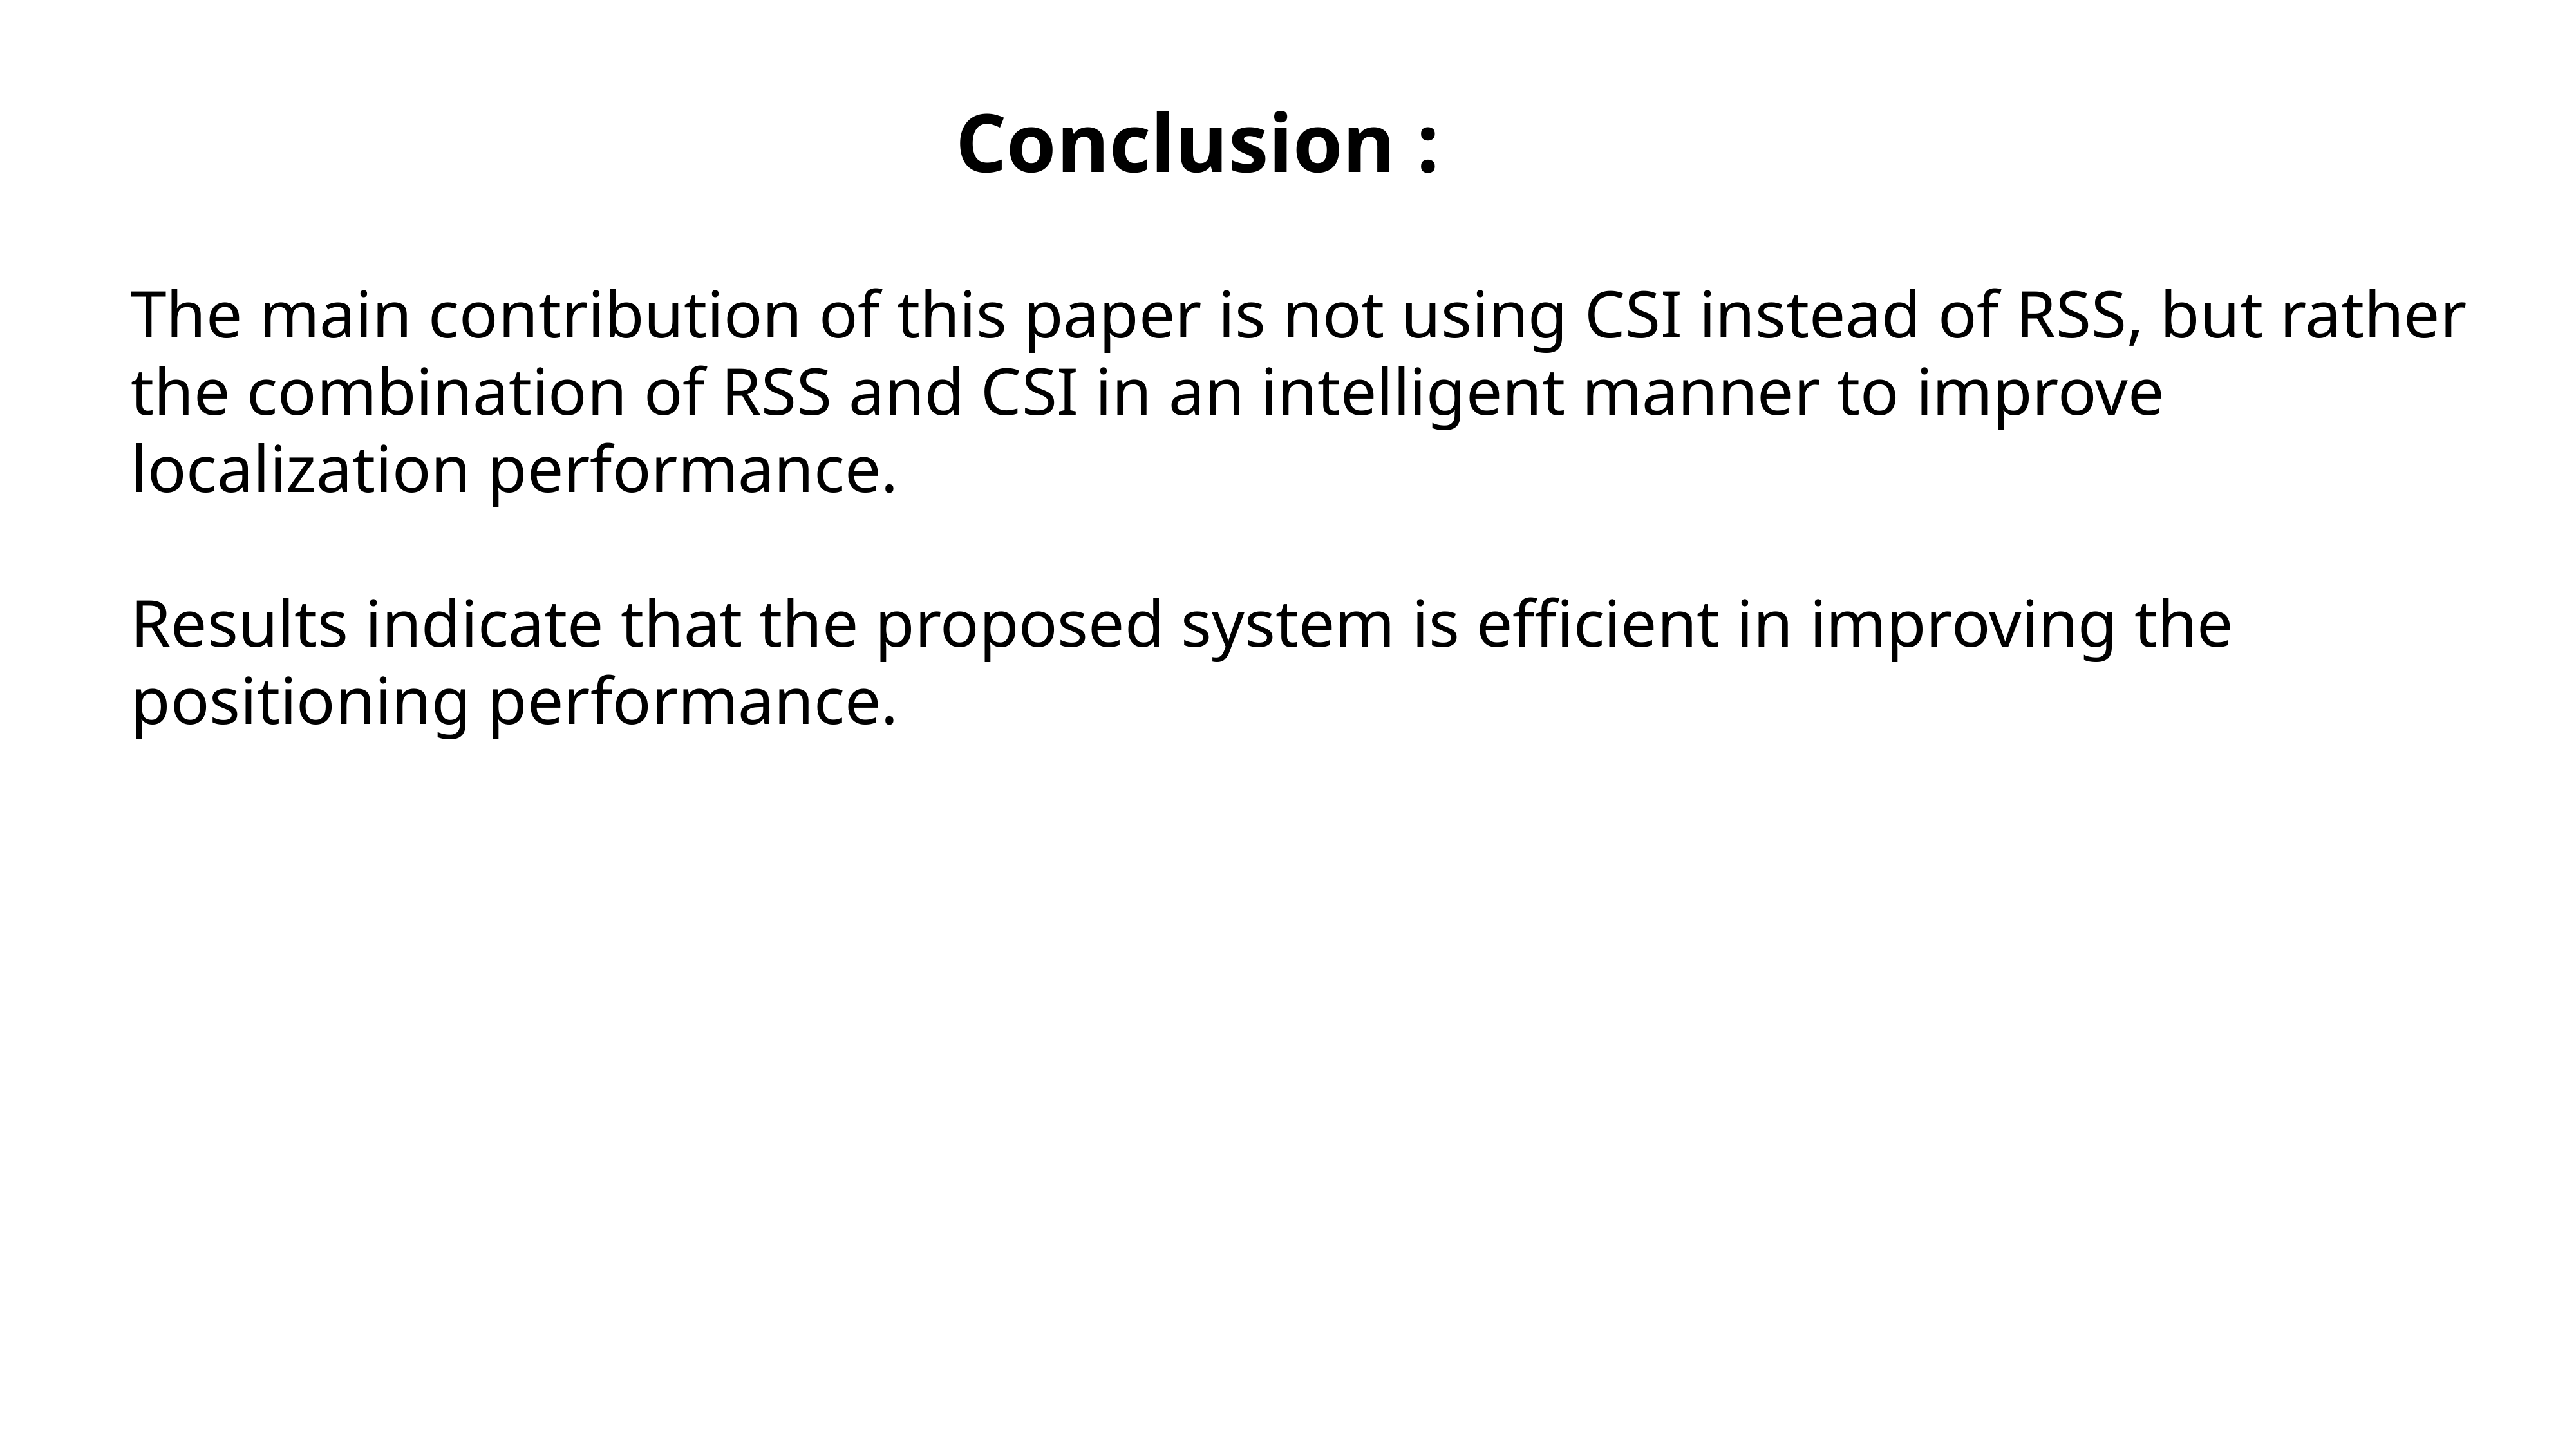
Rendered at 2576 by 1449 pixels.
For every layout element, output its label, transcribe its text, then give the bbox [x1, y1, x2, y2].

text_box Conclusion : [558, 55, 1859, 225]
text_box The main contribution of this paper is not using CSI instead of RSS, but rather the combination of RSS and CSI in an intelligent manner to improve localization performance. Results indicate that the proposed system is efficient in improving the positioning performance. [121, 263, 2515, 763]
